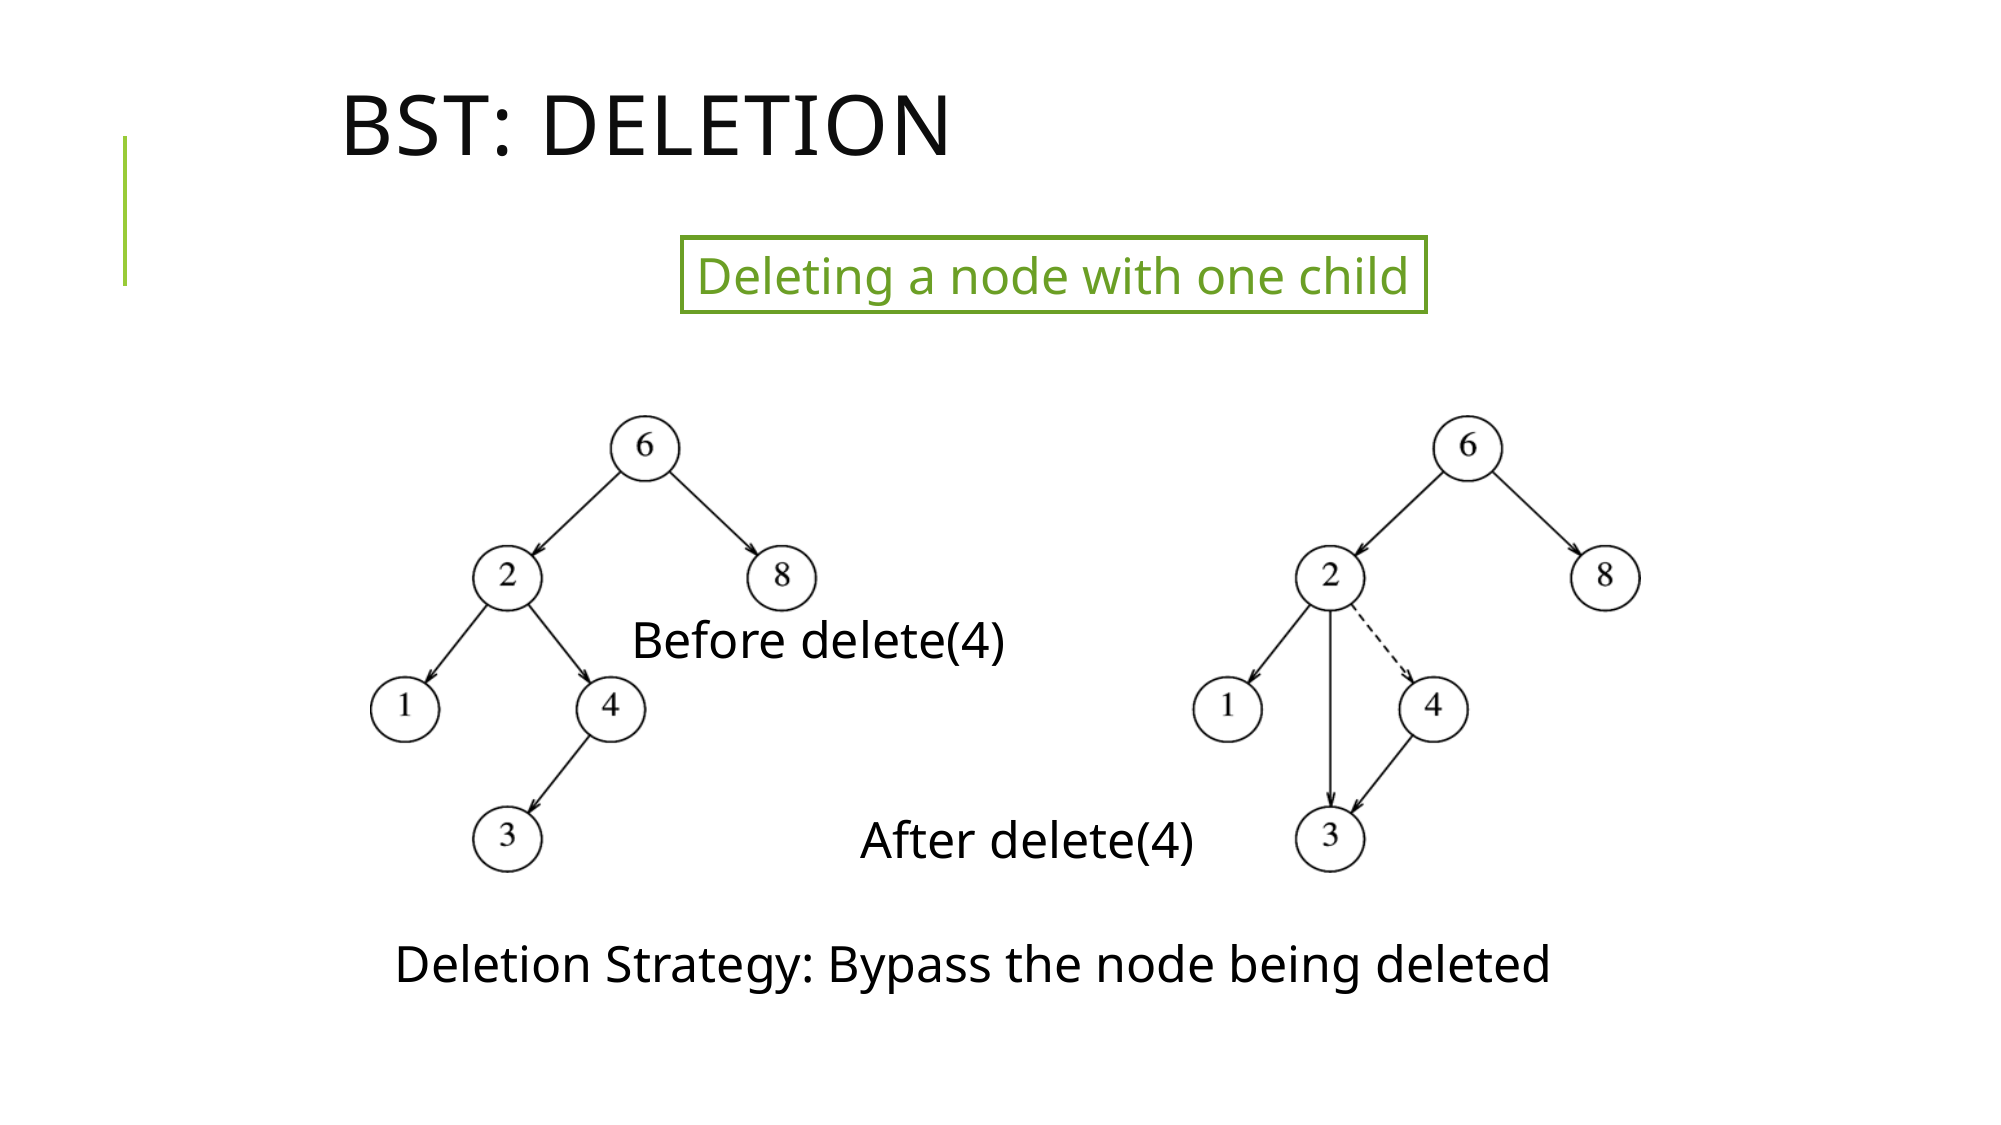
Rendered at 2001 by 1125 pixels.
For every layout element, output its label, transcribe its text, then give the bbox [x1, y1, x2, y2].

title BST: Deletion [324, 75, 1675, 188]
text_box Deleting a node with one child [681, 237, 1426, 313]
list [370, 414, 1641, 873]
text_box Deletion Strategy: Bypass the node being deleted [379, 924, 1569, 1000]
